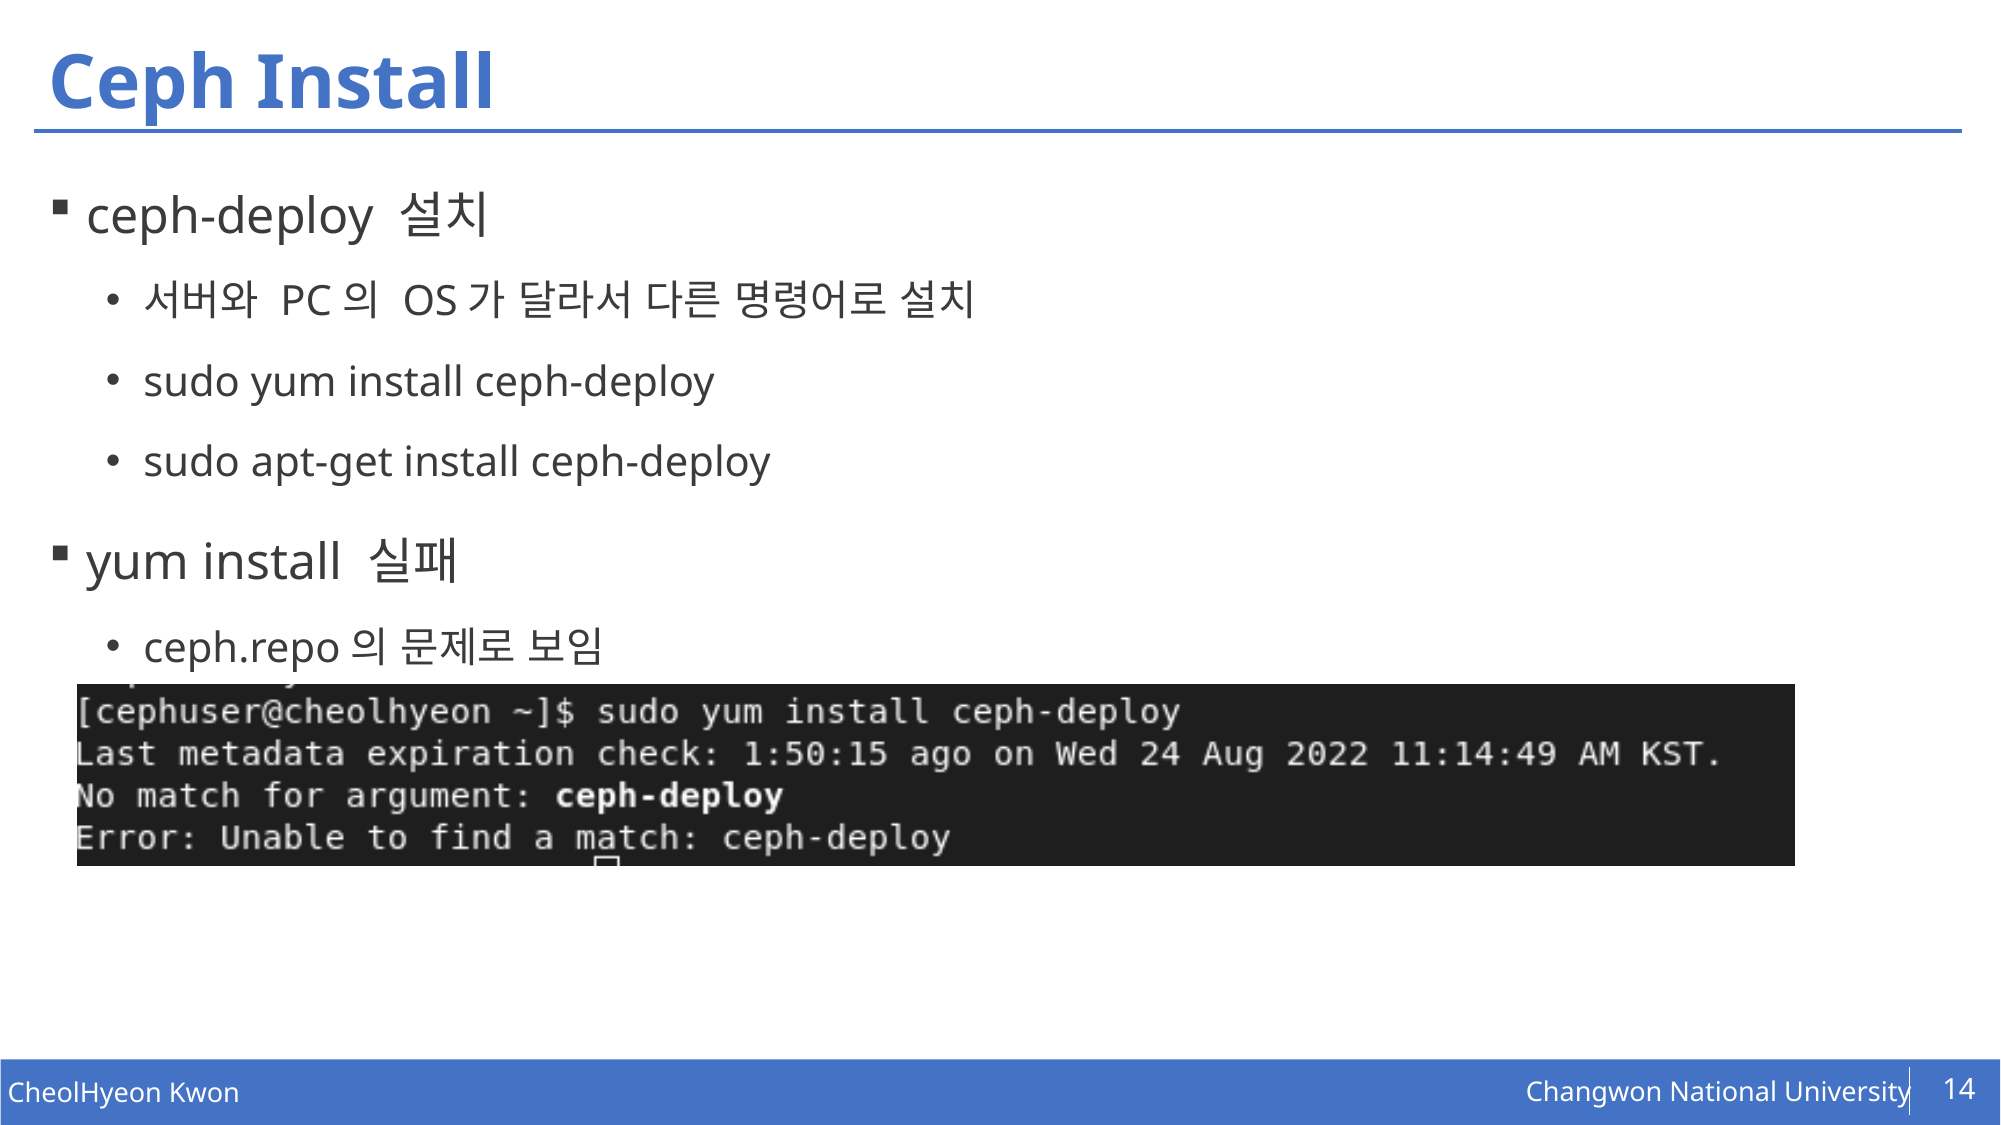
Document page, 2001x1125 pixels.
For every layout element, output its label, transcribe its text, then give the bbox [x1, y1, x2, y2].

list ceph-deploy 설치 서버와 PC의 OS가 달라서 다른 명령어로 설치 sudo yum install ceph-deploy sudo apt-get install ceph-deploy yum install 실패 ceph.repo의 문제로 보임 [33, 152, 1963, 997]
picture [77, 684, 1795, 866]
title Ceph Install [33, 27, 1963, 143]
slide_number 14 [1922, 1060, 1996, 1121]
